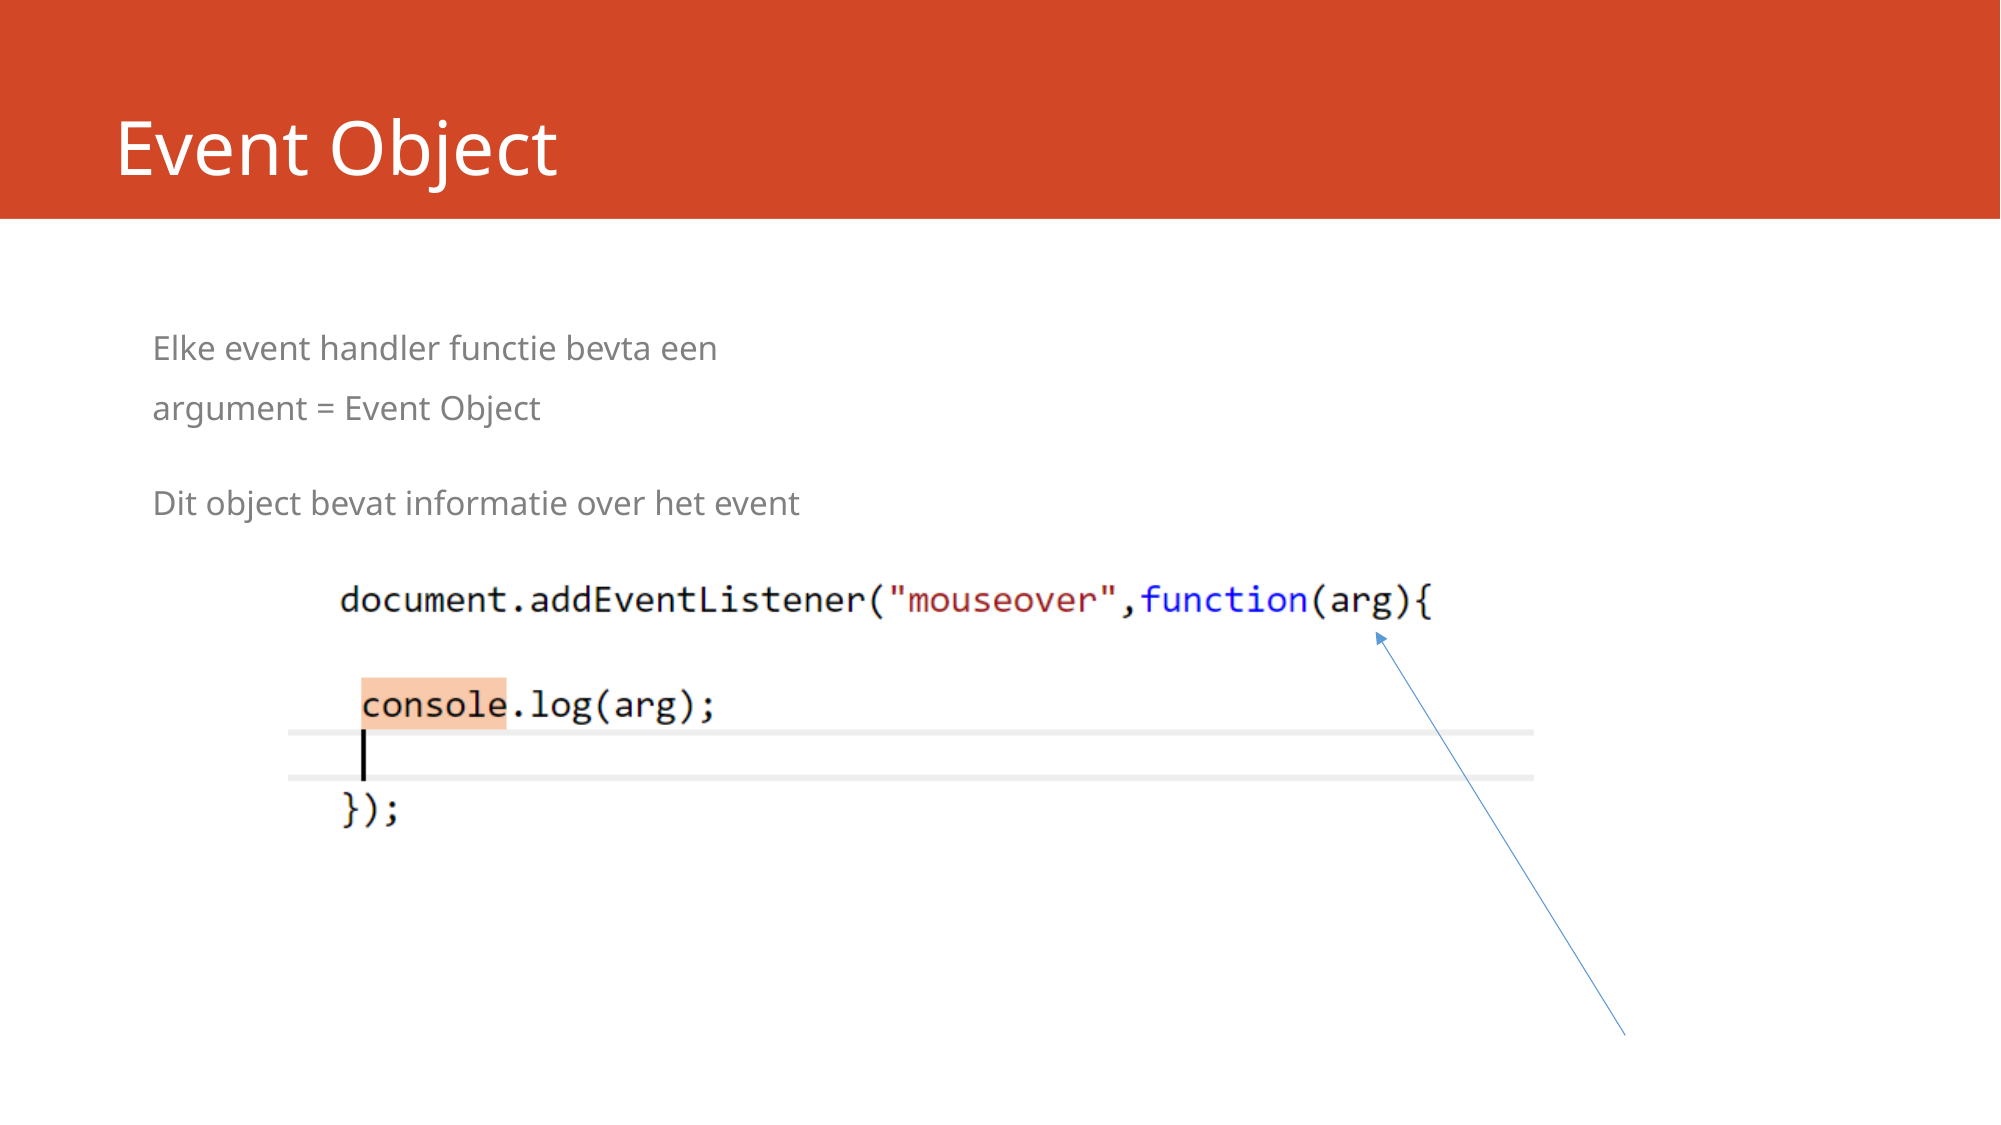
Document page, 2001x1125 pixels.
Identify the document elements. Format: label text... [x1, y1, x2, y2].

picture [288, 562, 1534, 855]
title Event Object [99, 0, 1863, 199]
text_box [1375, 631, 1626, 1036]
list Elke event handler functie bevta een argument = Event Object Dit object bevat informatie over het event [137, 299, 822, 1014]
